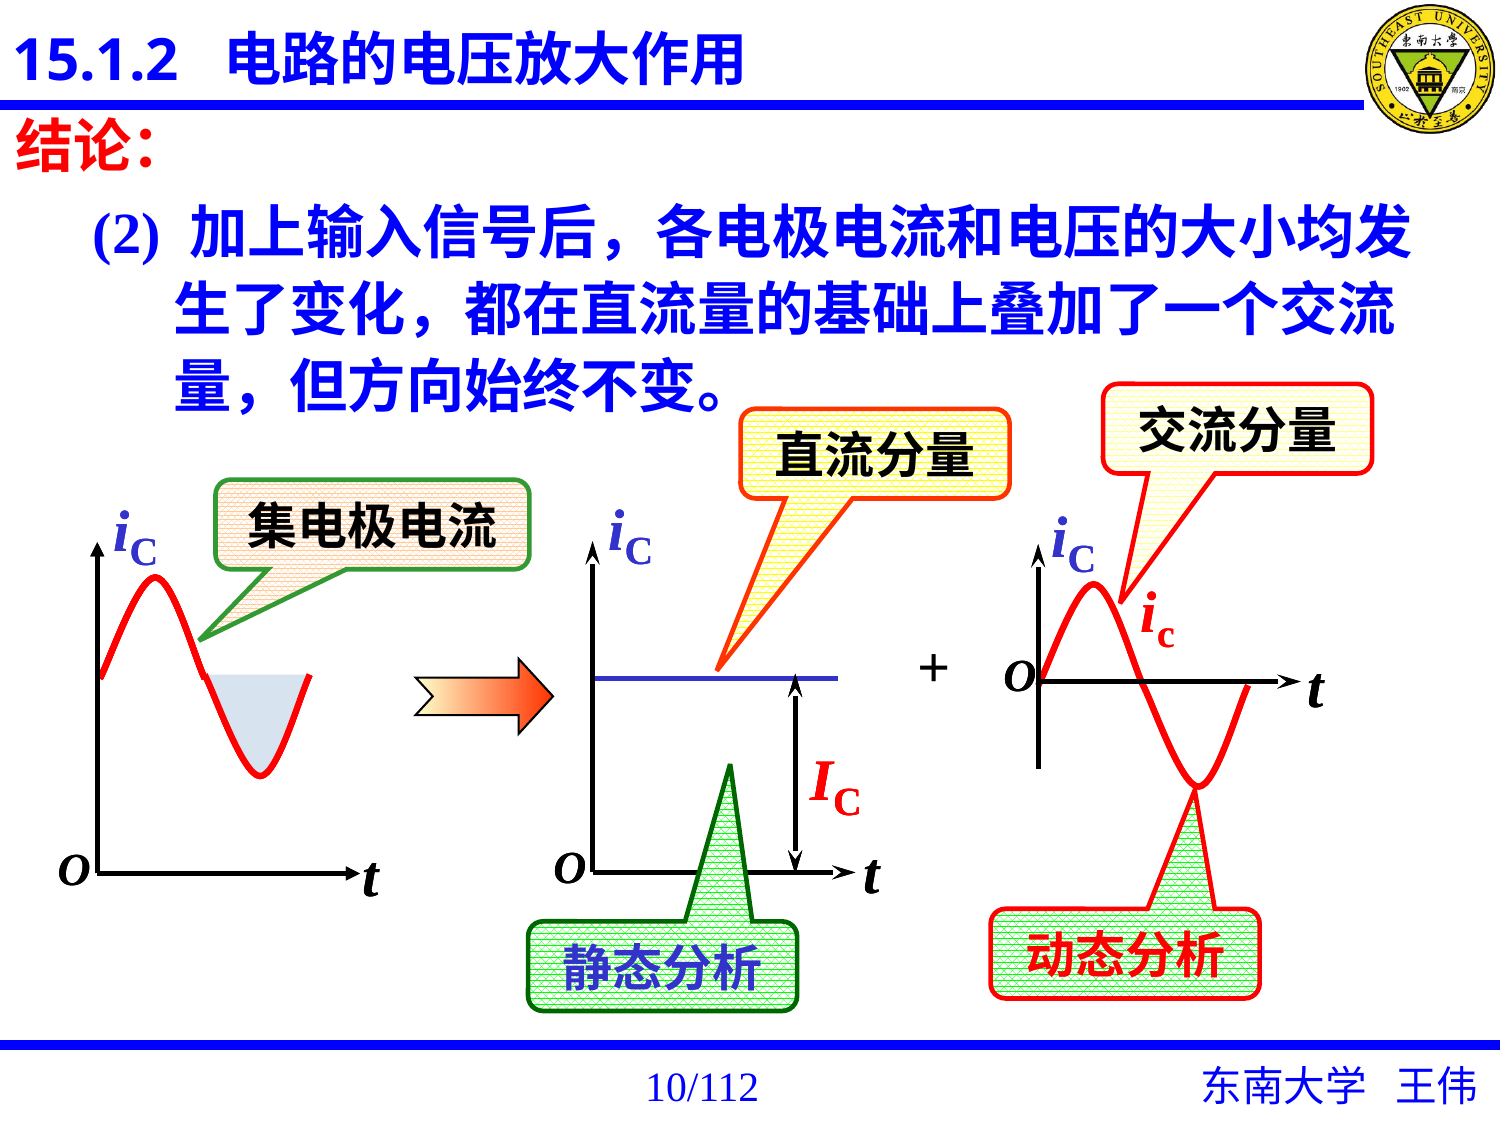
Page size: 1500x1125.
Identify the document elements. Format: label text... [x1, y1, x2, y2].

text_box 15.1.2 电路的电压放大作用 [0, 5, 943, 109]
text_box 直流分量 [740, 408, 1010, 499]
text_box 静态分析 [528, 923, 798, 1011]
text_box (2) 加上输入信号后，各电极电流和电压的大小均发 生了变化，都在直流量的基础上叠加了一个交流 量，但方向始终不变。 [78, 181, 1437, 427]
picture [1360, 0, 1500, 138]
picture [42, 487, 396, 920]
text_box [415, 658, 532, 734]
picture [537, 486, 898, 918]
text_box 动态分析 [990, 800, 1260, 999]
text_box + [903, 621, 982, 707]
text_box 集电极电流 [219, 479, 530, 570]
text_box 交流分量 [1103, 383, 1373, 492]
picture [987, 493, 1341, 793]
title 结论： [0, 109, 438, 215]
